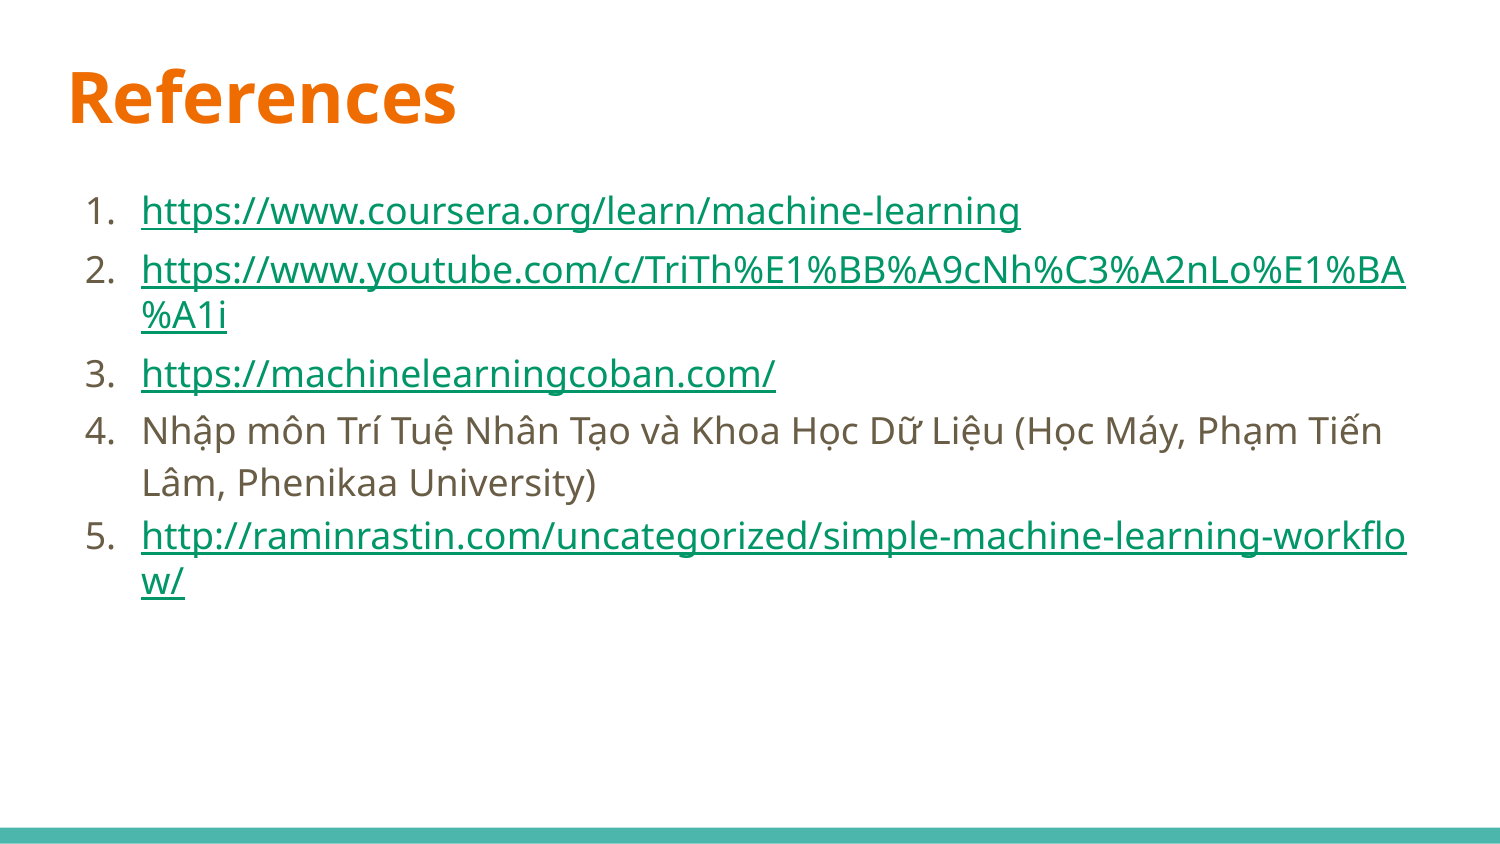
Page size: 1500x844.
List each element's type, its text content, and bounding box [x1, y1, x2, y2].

list https://www.coursera.org/learn/machine-learning https://www.youtube.com/c/TriTh%E1%BB%A9cNh%C3%A2nLo%E1%BA%A1i https://machinelearningcoban.com/ Nhập môn Trí Tuệ Nhân Tạo và Khoa Học Dữ Liệu (Học Máy, Phạm Tiến Lâm, Phenikaa University) http://raminrastin.com/uncategorized/simple-machine-learning-workflow/ [51, 164, 1449, 750]
title References [51, 37, 1449, 154]
